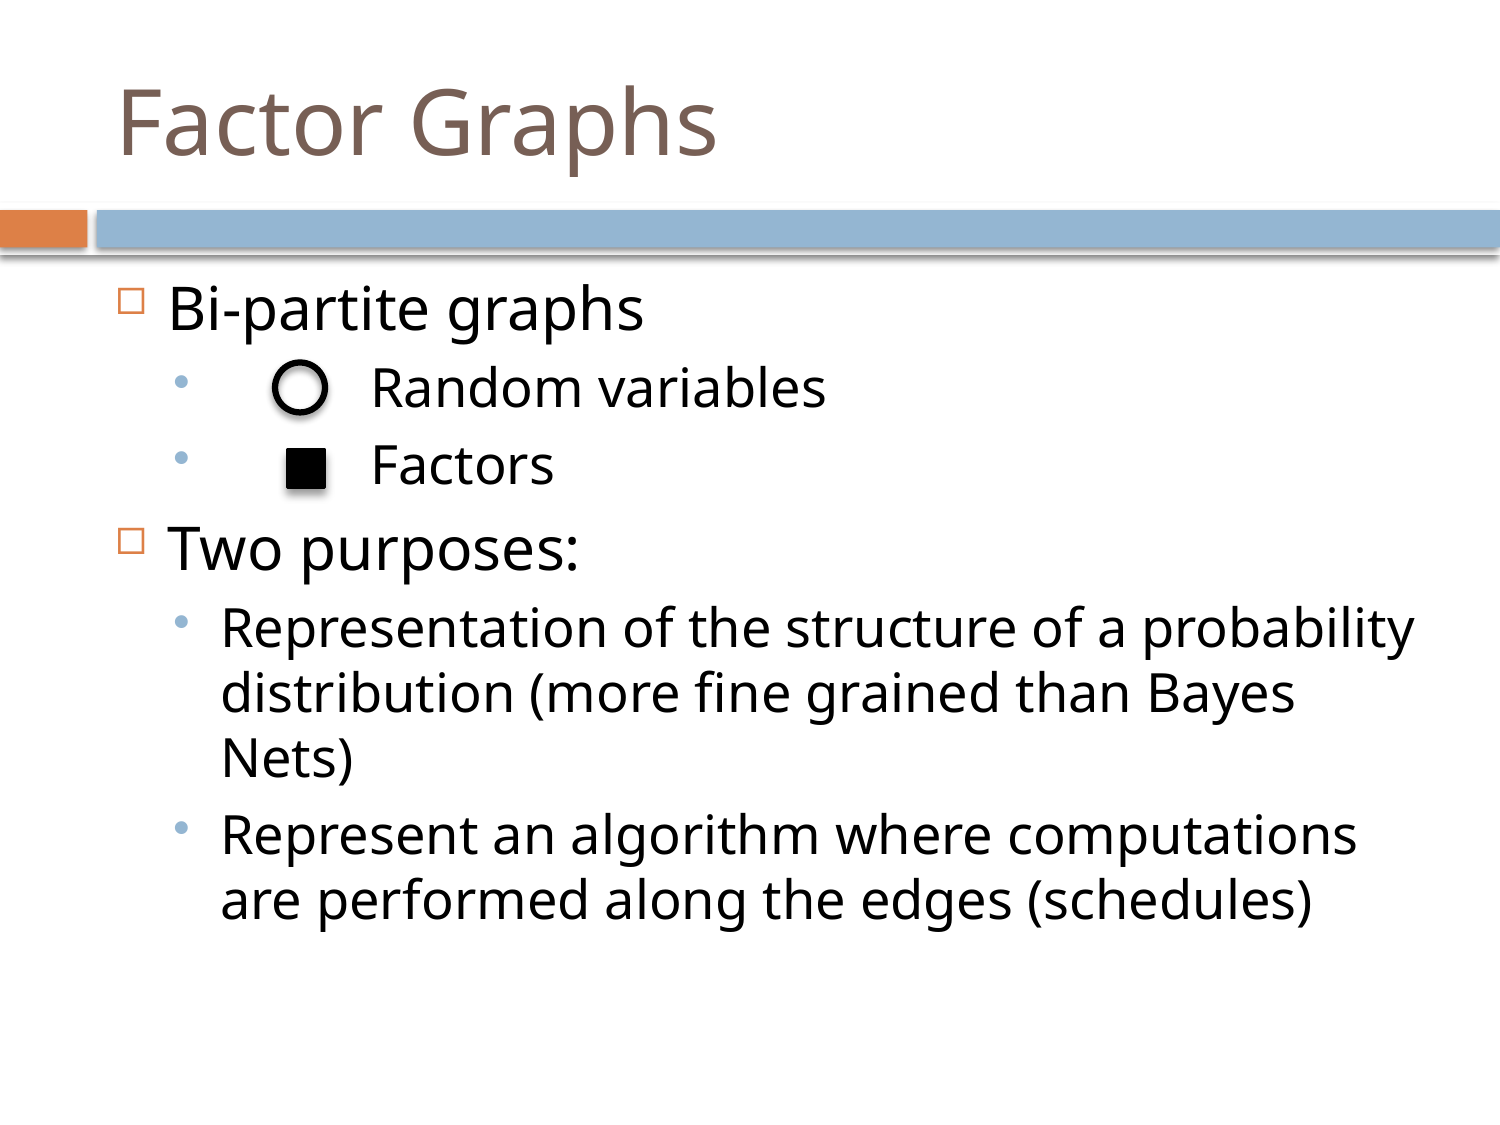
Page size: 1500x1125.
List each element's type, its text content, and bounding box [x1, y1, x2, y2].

text_box [286, 448, 326, 489]
text_box [274, 361, 326, 414]
list Bi-partite graphs Random variables Factors Two purposes: Representation of the structure of a probability distribution (more fine grained than Bayes Nets) Represent an algorithm where computations are performed along the edges (schedules) [100, 262, 1438, 1000]
title Factor Graphs [100, 37, 1438, 200]
